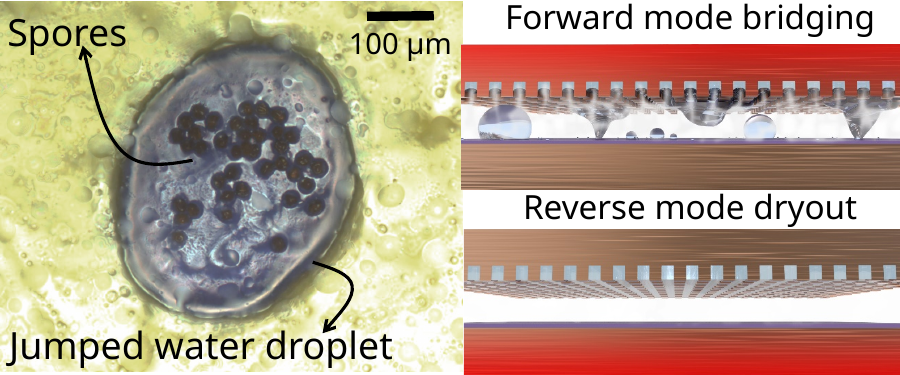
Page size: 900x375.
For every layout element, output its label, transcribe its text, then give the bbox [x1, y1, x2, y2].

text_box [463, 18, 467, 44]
text_box Reverse mode dryout [508, 190, 873, 229]
picture [0, 1, 900, 375]
text_box Forward mode bridging [490, 0, 891, 44]
